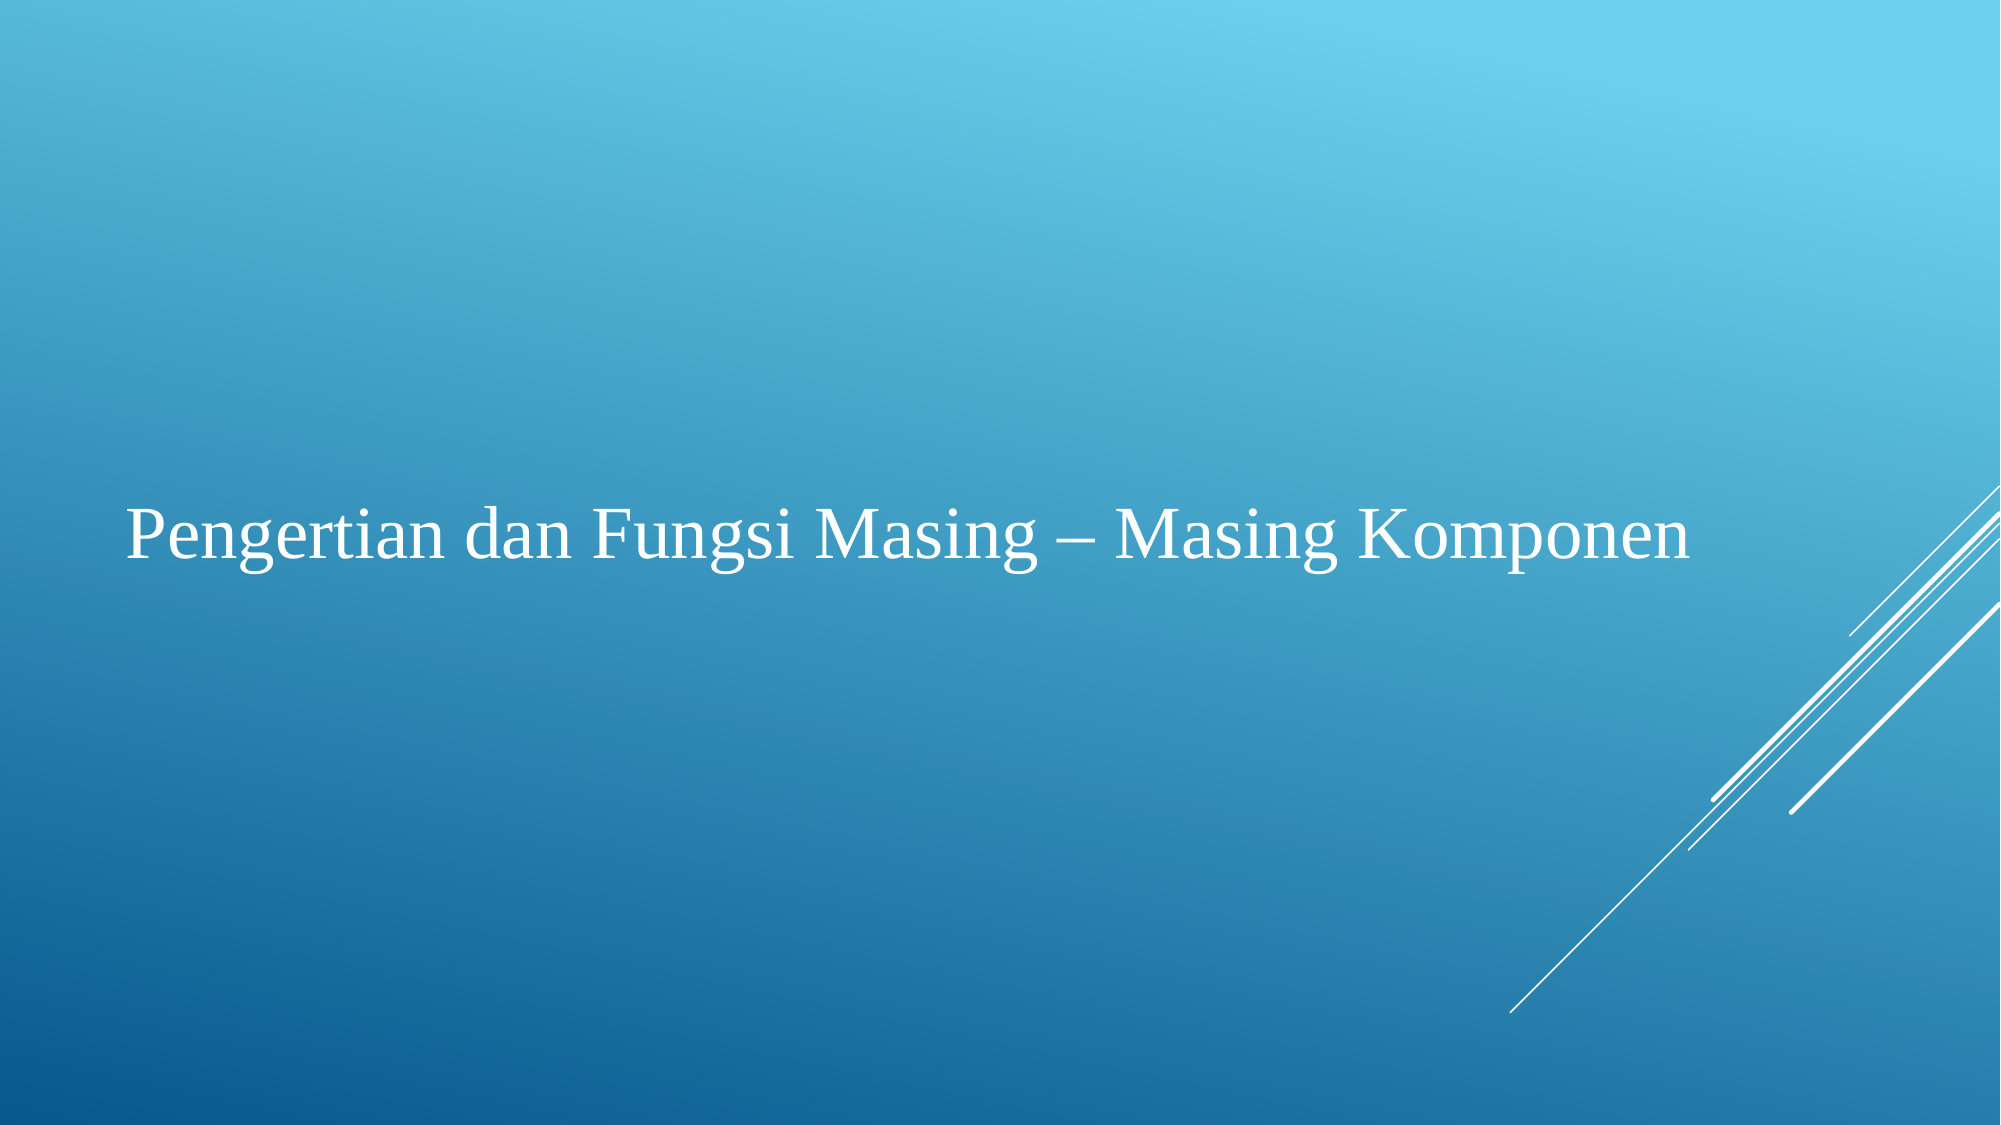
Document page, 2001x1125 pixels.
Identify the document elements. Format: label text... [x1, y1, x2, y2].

title Pengertian dan Fungsi Masing – Masing Komponen [110, 404, 1742, 652]
